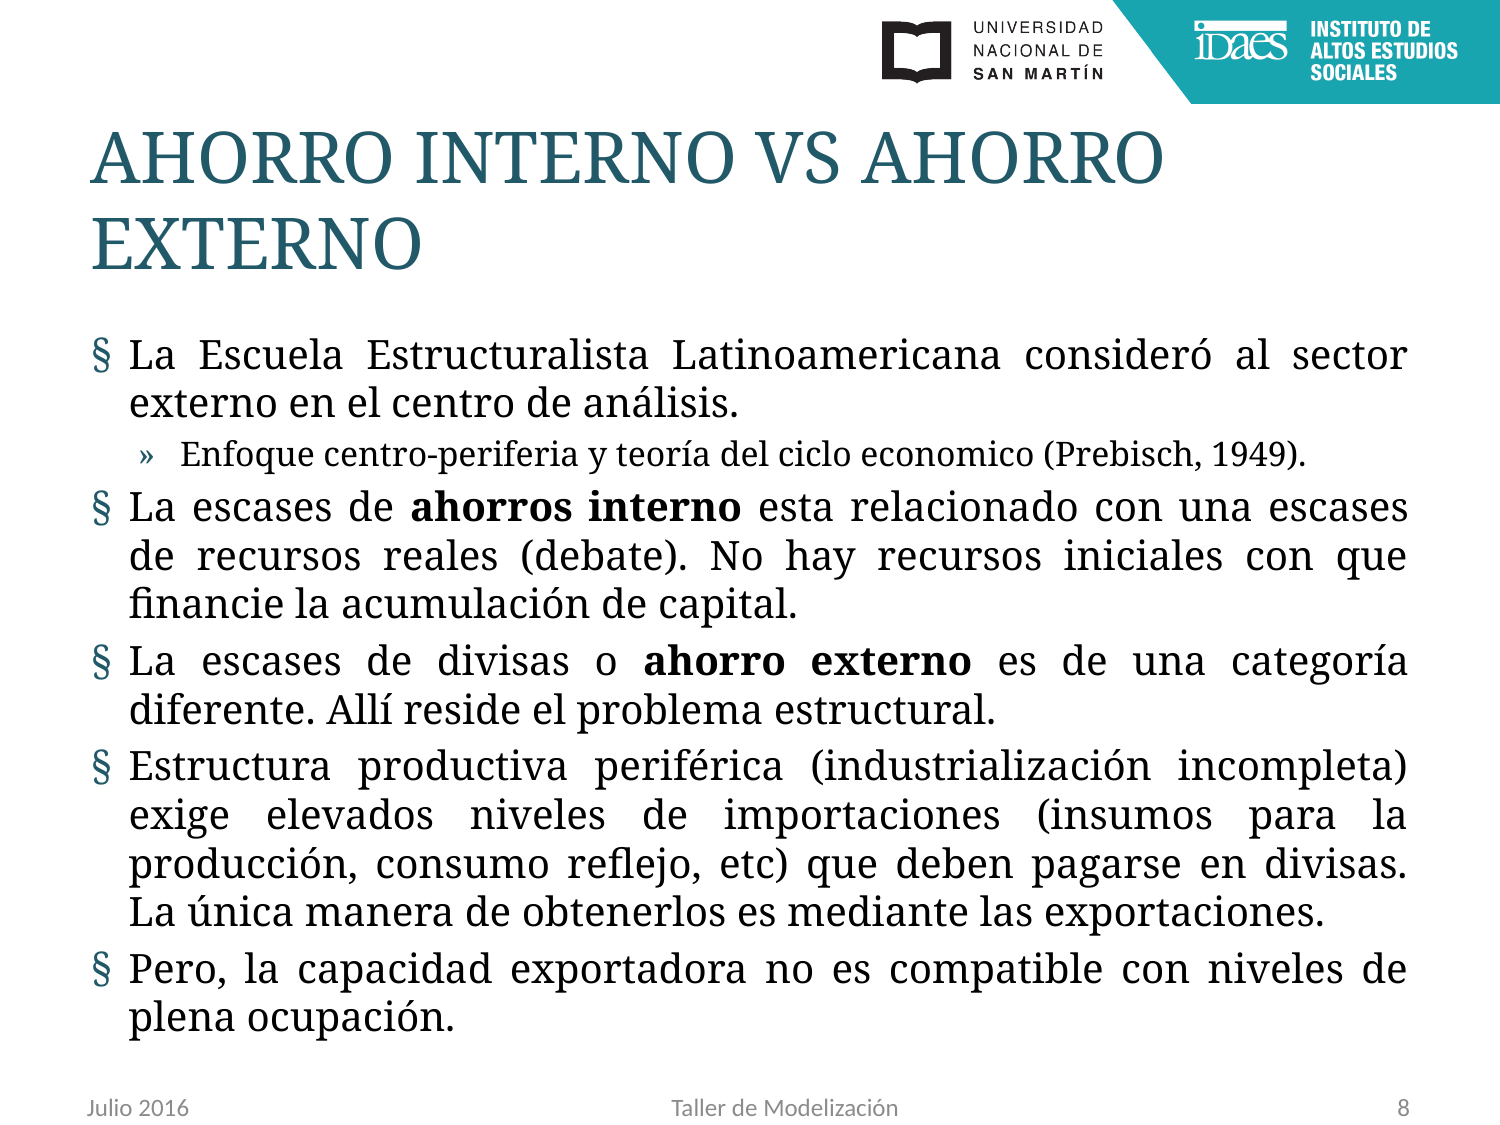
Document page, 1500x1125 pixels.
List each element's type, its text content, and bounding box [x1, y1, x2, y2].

slide_number 8 [1074, 1069, 1425, 1125]
slide_number Julio 2016 [71, 1069, 301, 1125]
footer Taller de Modelización [301, 1069, 1074, 1125]
list La Escuela Estructuralista Latinoamericana consideró al sector externo en el centro de análisis. Enfoque centro-periferia y teoría del ciclo economico (Prebisch, 1949). La escases de ahorros interno esta relacionado con una escases de recursos reales (debate). No hay recursos iniciales con que financie la acumulación de capital. La escases de divisas o ahorro externo es de una categoría diferente. Allí reside el problema estructural. Estructura productiva periférica (industrialización incompleta) exige elevados niveles de importaciones (insumos para la producción, consumo reflejo, etc) que deben pagarse en divisas. La única manera de obtenerlos es mediante las exportaciones. Pero, la capacidad exportadora no es compatible con niveles de plena ocupación. [75, 321, 1425, 1064]
picture [882, 0, 1500, 104]
title Ahorro interno vs ahorro externo [75, 103, 1425, 292]
